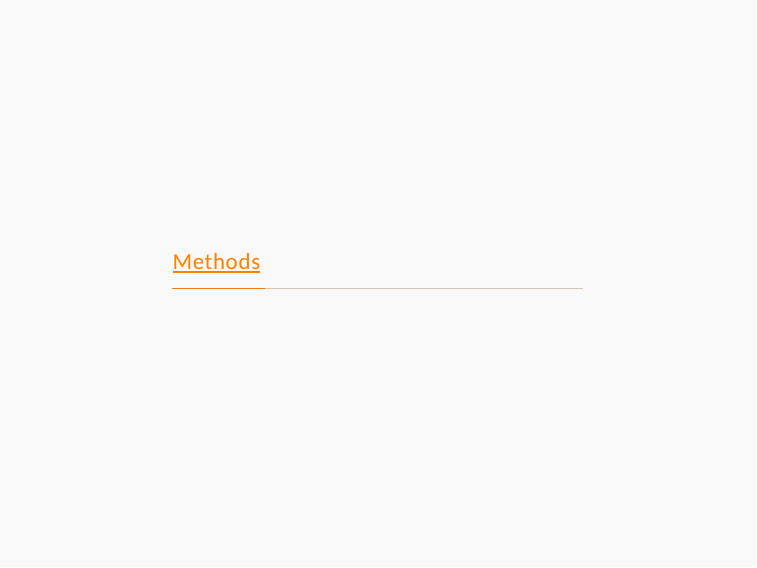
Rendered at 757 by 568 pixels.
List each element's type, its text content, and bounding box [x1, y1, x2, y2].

text_box Methods [170, 244, 264, 274]
